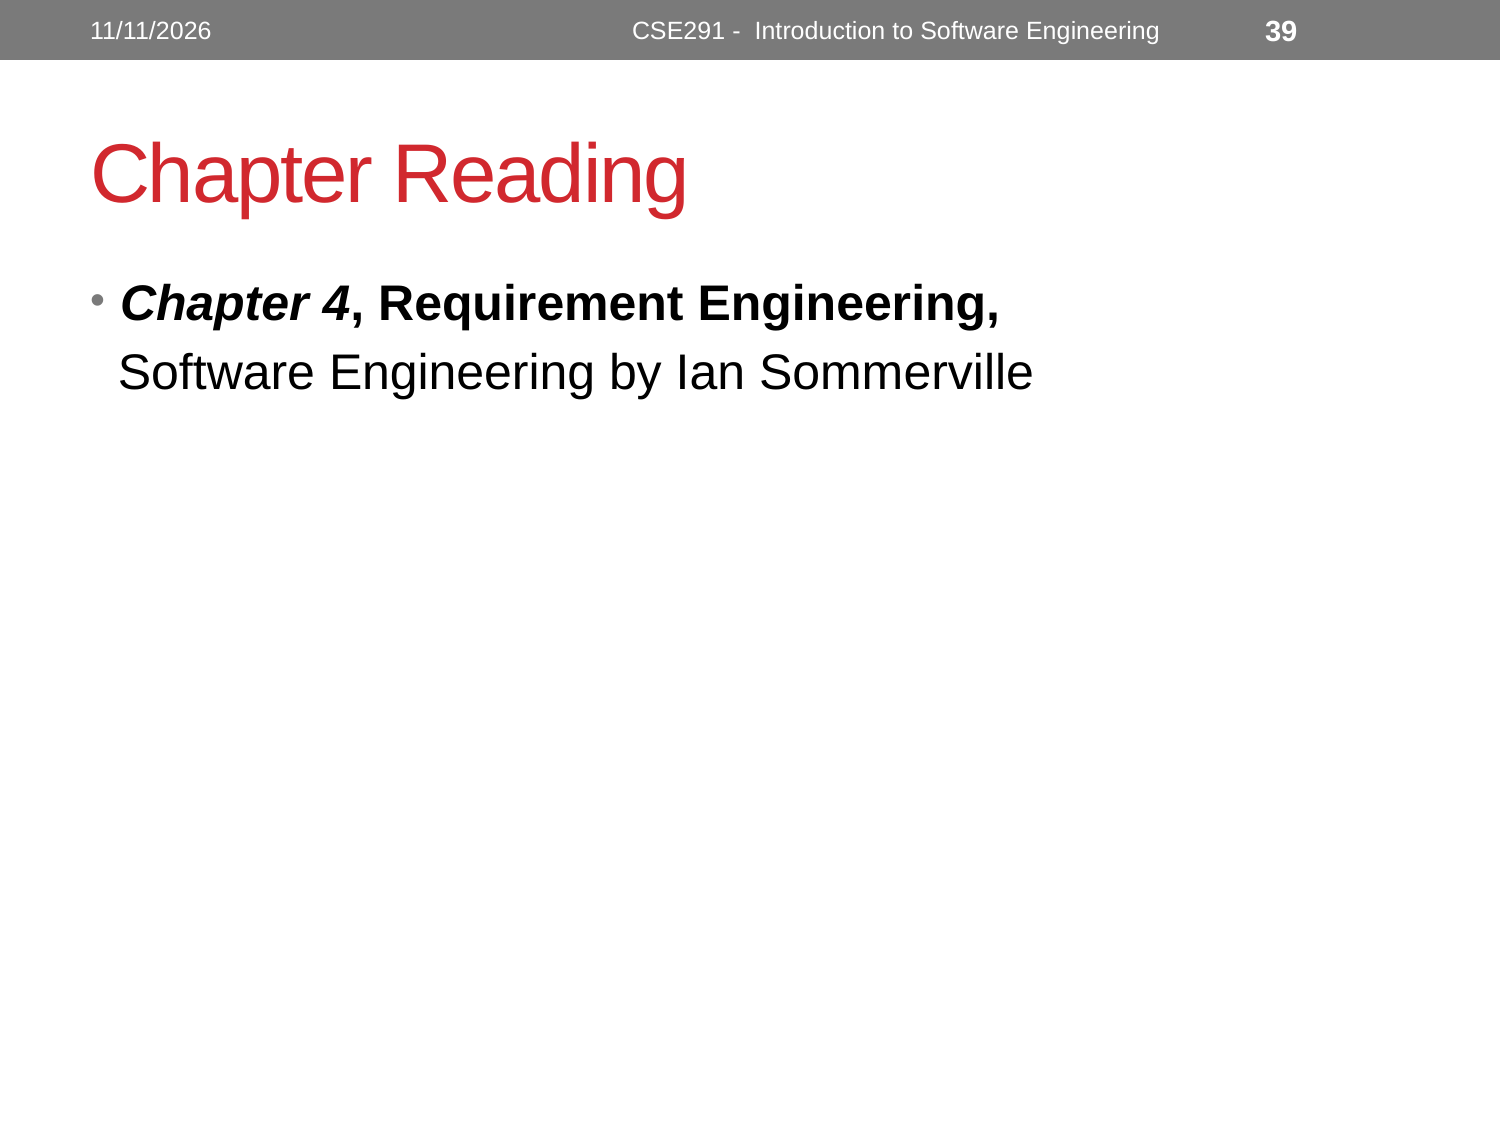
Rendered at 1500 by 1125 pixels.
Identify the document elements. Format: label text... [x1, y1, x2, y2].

title Chapter Reading [75, 87, 1425, 250]
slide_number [75, 3, 550, 57]
slide_number 39 [1250, 3, 1425, 57]
footer CSE291 - Introduction to Software Engineering [562, 3, 1238, 57]
list Chapter 4, Requirement Engineering, Software Engineering by Ian Sommerville [75, 262, 1425, 1063]
